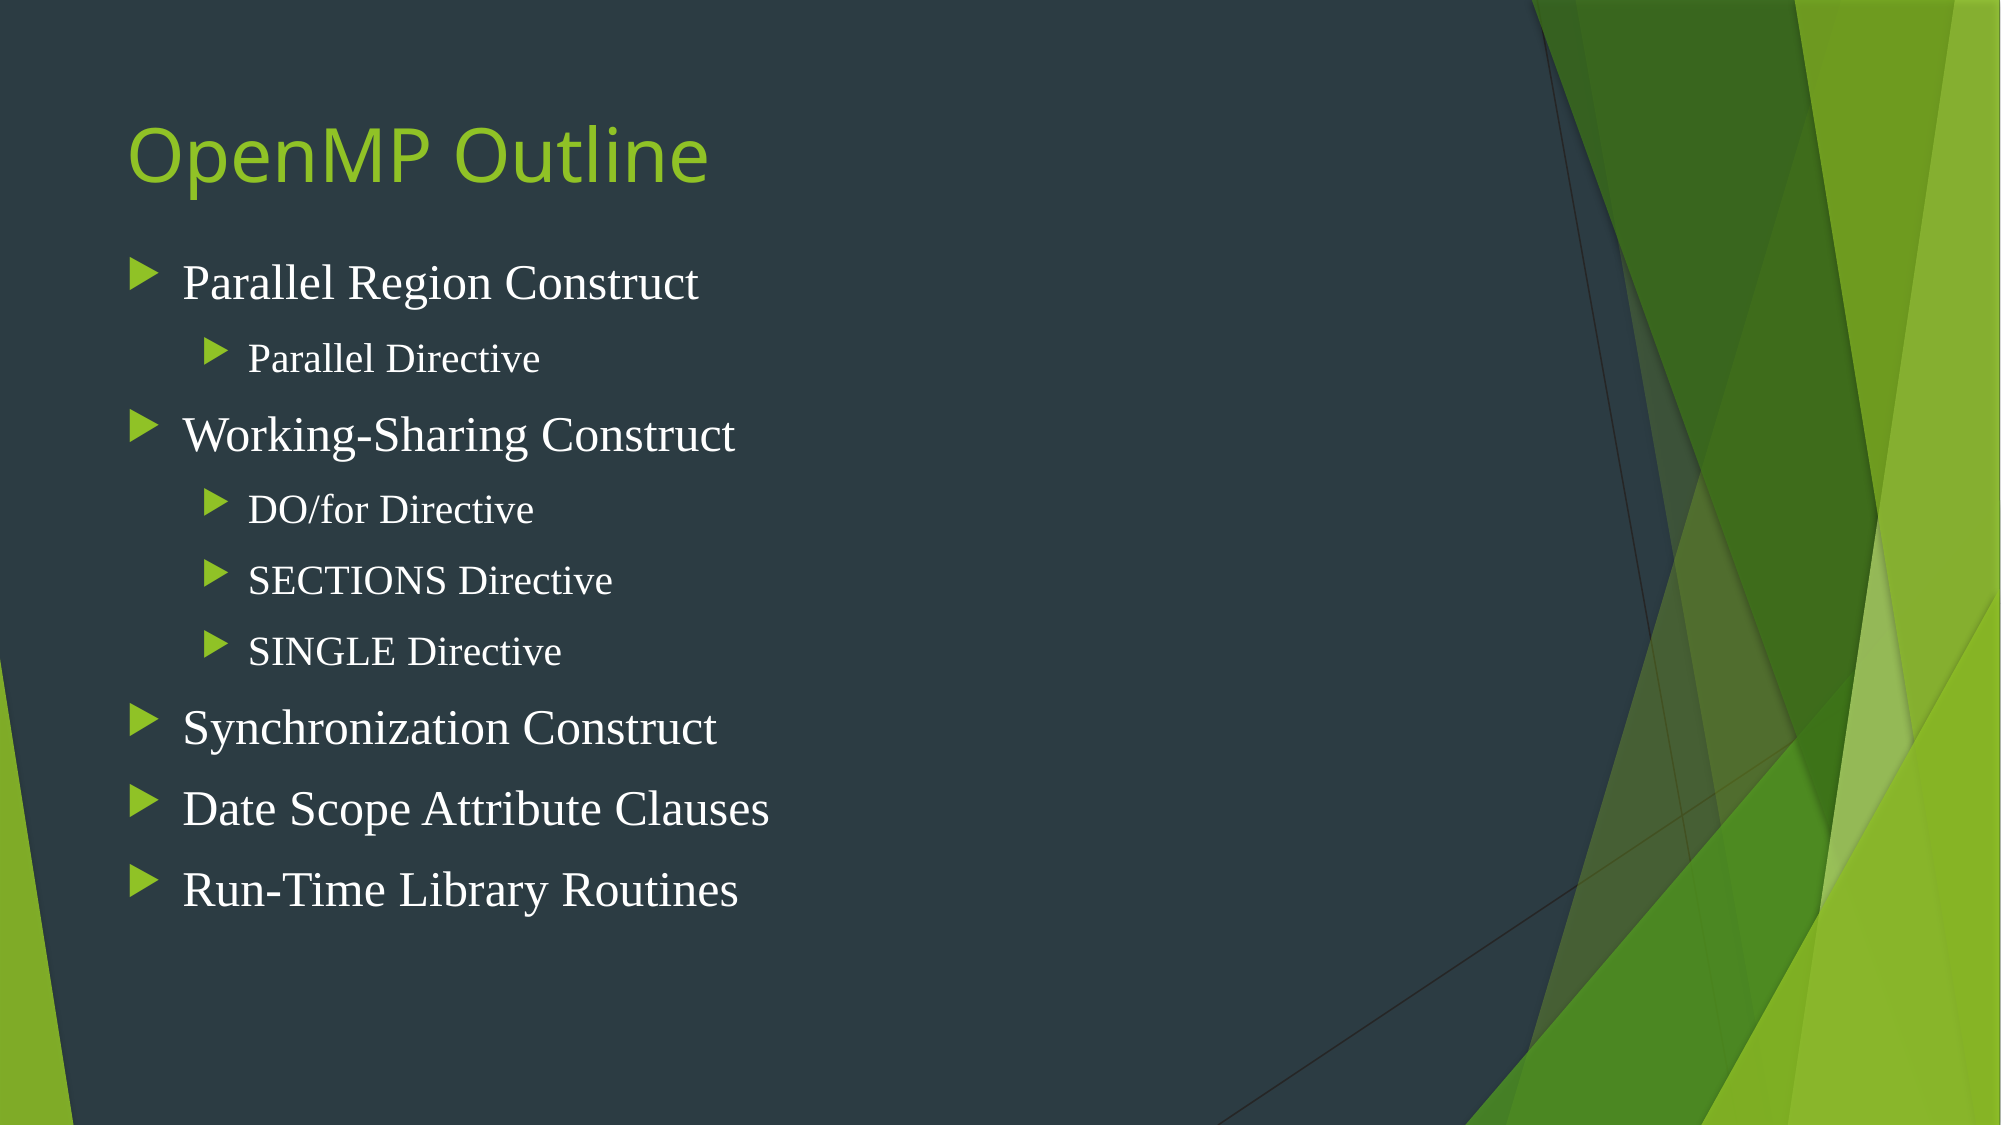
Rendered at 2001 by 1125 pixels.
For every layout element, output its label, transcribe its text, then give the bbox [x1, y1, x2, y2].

list Parallel Region Construct Parallel Directive Working-Sharing Construct DO/for Directive SECTIONS Directive SINGLE Directive Synchronization Construct Date Scope Attribute Clauses Run-Time Library Routines [111, 241, 1725, 1065]
title OpenMP Outline [111, 99, 1725, 241]
